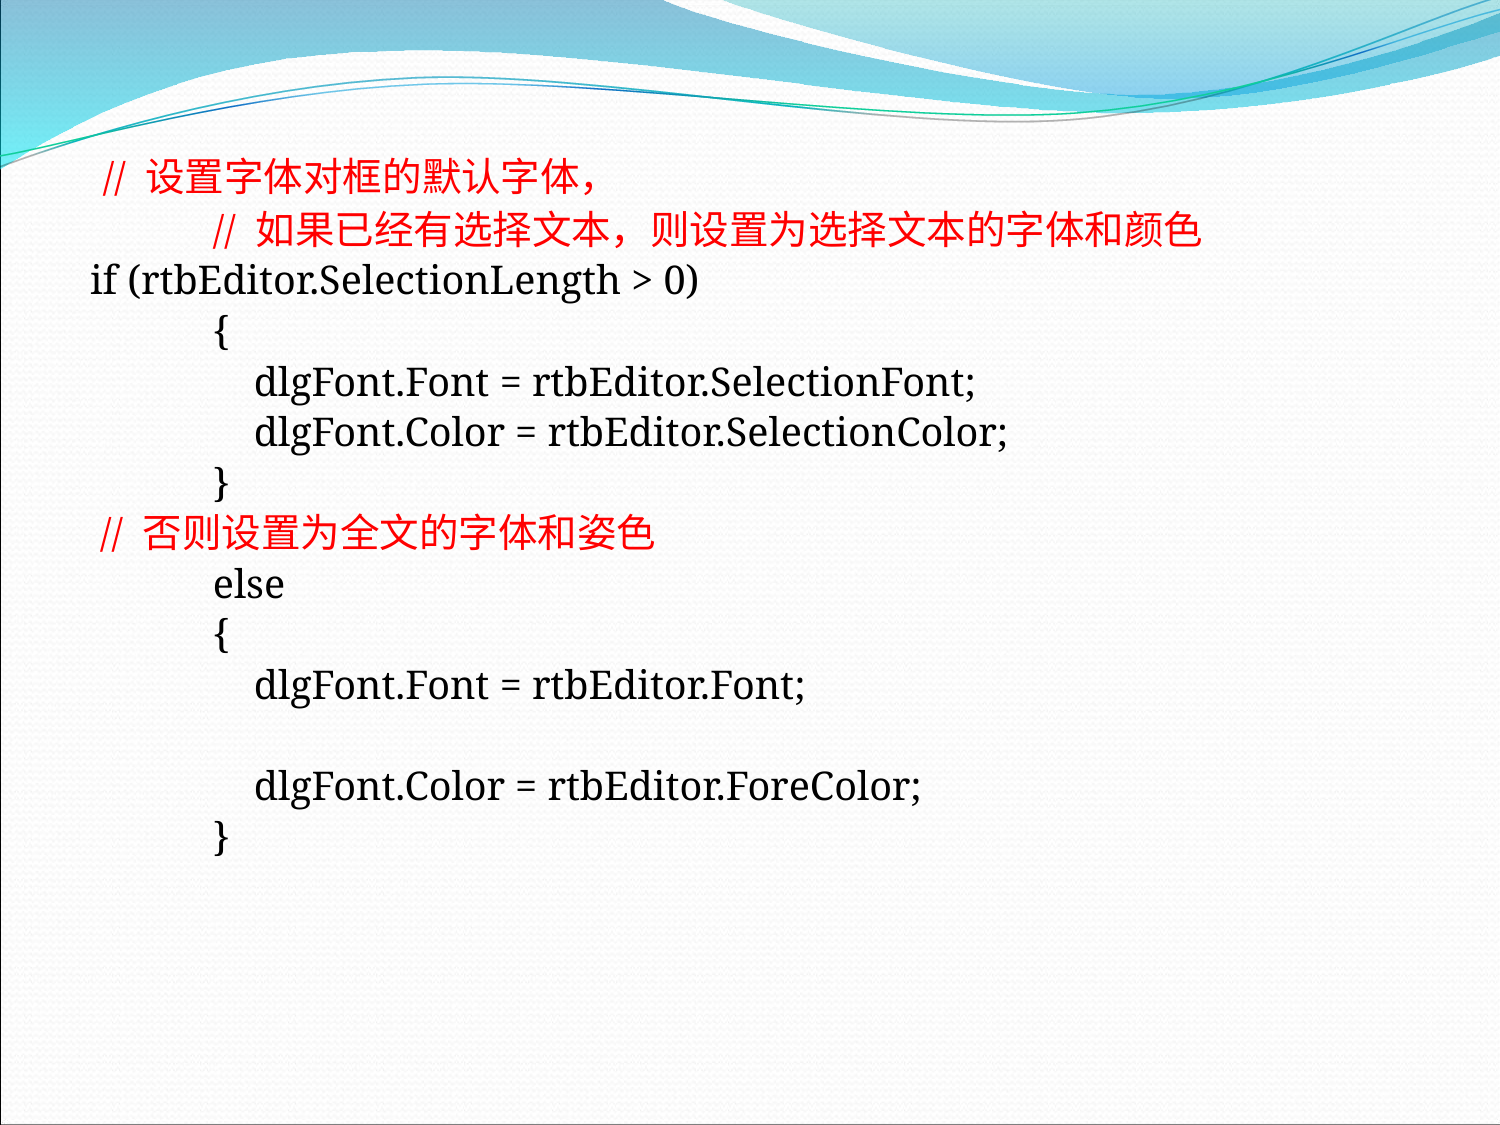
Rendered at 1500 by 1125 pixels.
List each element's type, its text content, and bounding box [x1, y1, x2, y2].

picture [0, 0, 1500, 1125]
list // 设置字体对框的默认字体， // 如果已经有选择文本，则设置为选择文本的字体和颜色 if (rtbEditor.SelectionLength > 0) { dlgFont.Font = rtbEditor.SelectionFont; dlgFont.Color = rtbEditor.SelectionColor; } // 否则设置为全文的字体和姿色 else { dlgFont.Font = rtbEditor.Font; dlgFont.Color = rtbEditor.ForeColor; } [75, 140, 1425, 953]
